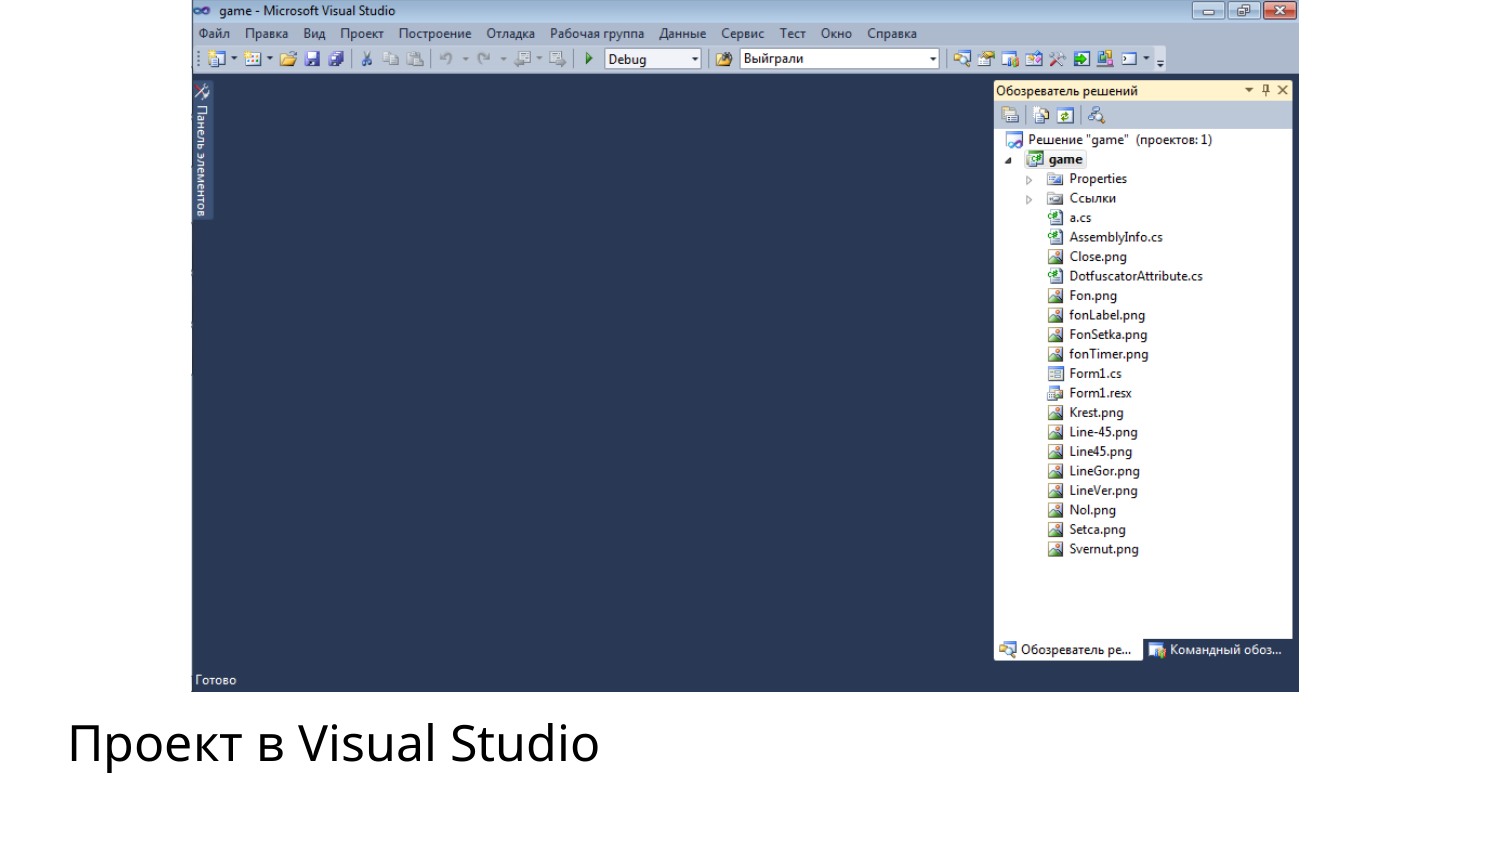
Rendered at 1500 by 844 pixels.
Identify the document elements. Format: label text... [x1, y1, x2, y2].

picture [191, 0, 1299, 693]
list Проект в Visual Studio [52, 692, 1037, 791]
